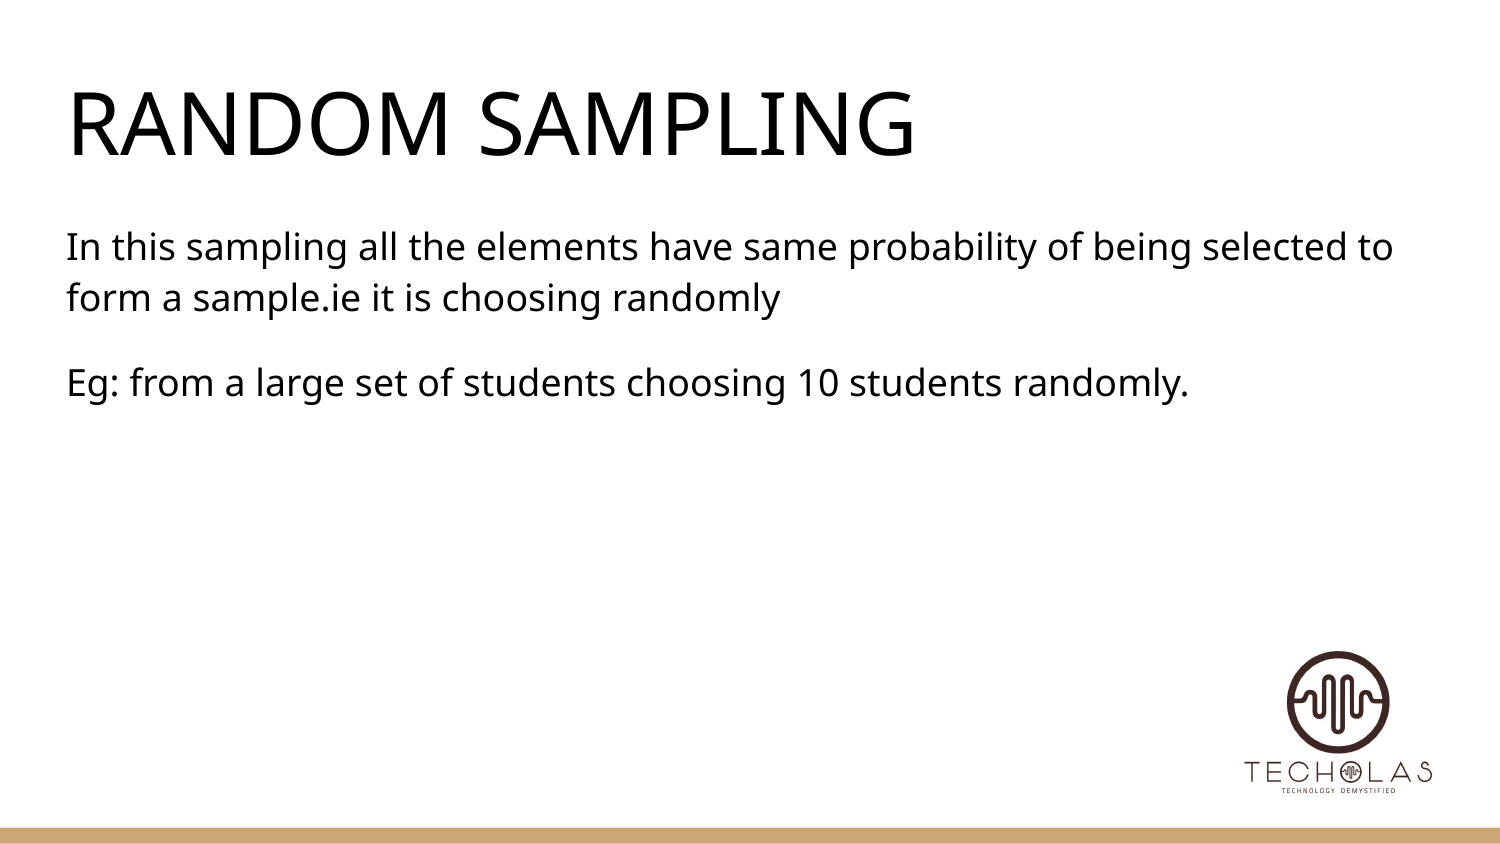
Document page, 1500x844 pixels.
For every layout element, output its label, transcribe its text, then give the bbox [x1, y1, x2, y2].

picture [1190, 613, 1500, 827]
list In this sampling all the elements have same probability of being selected to form a sample.ie it is choosing randomly Eg: from a large set of students choosing 10 students randomly. [51, 200, 1449, 752]
title RANDOM SAMPLING [51, 51, 1449, 189]
